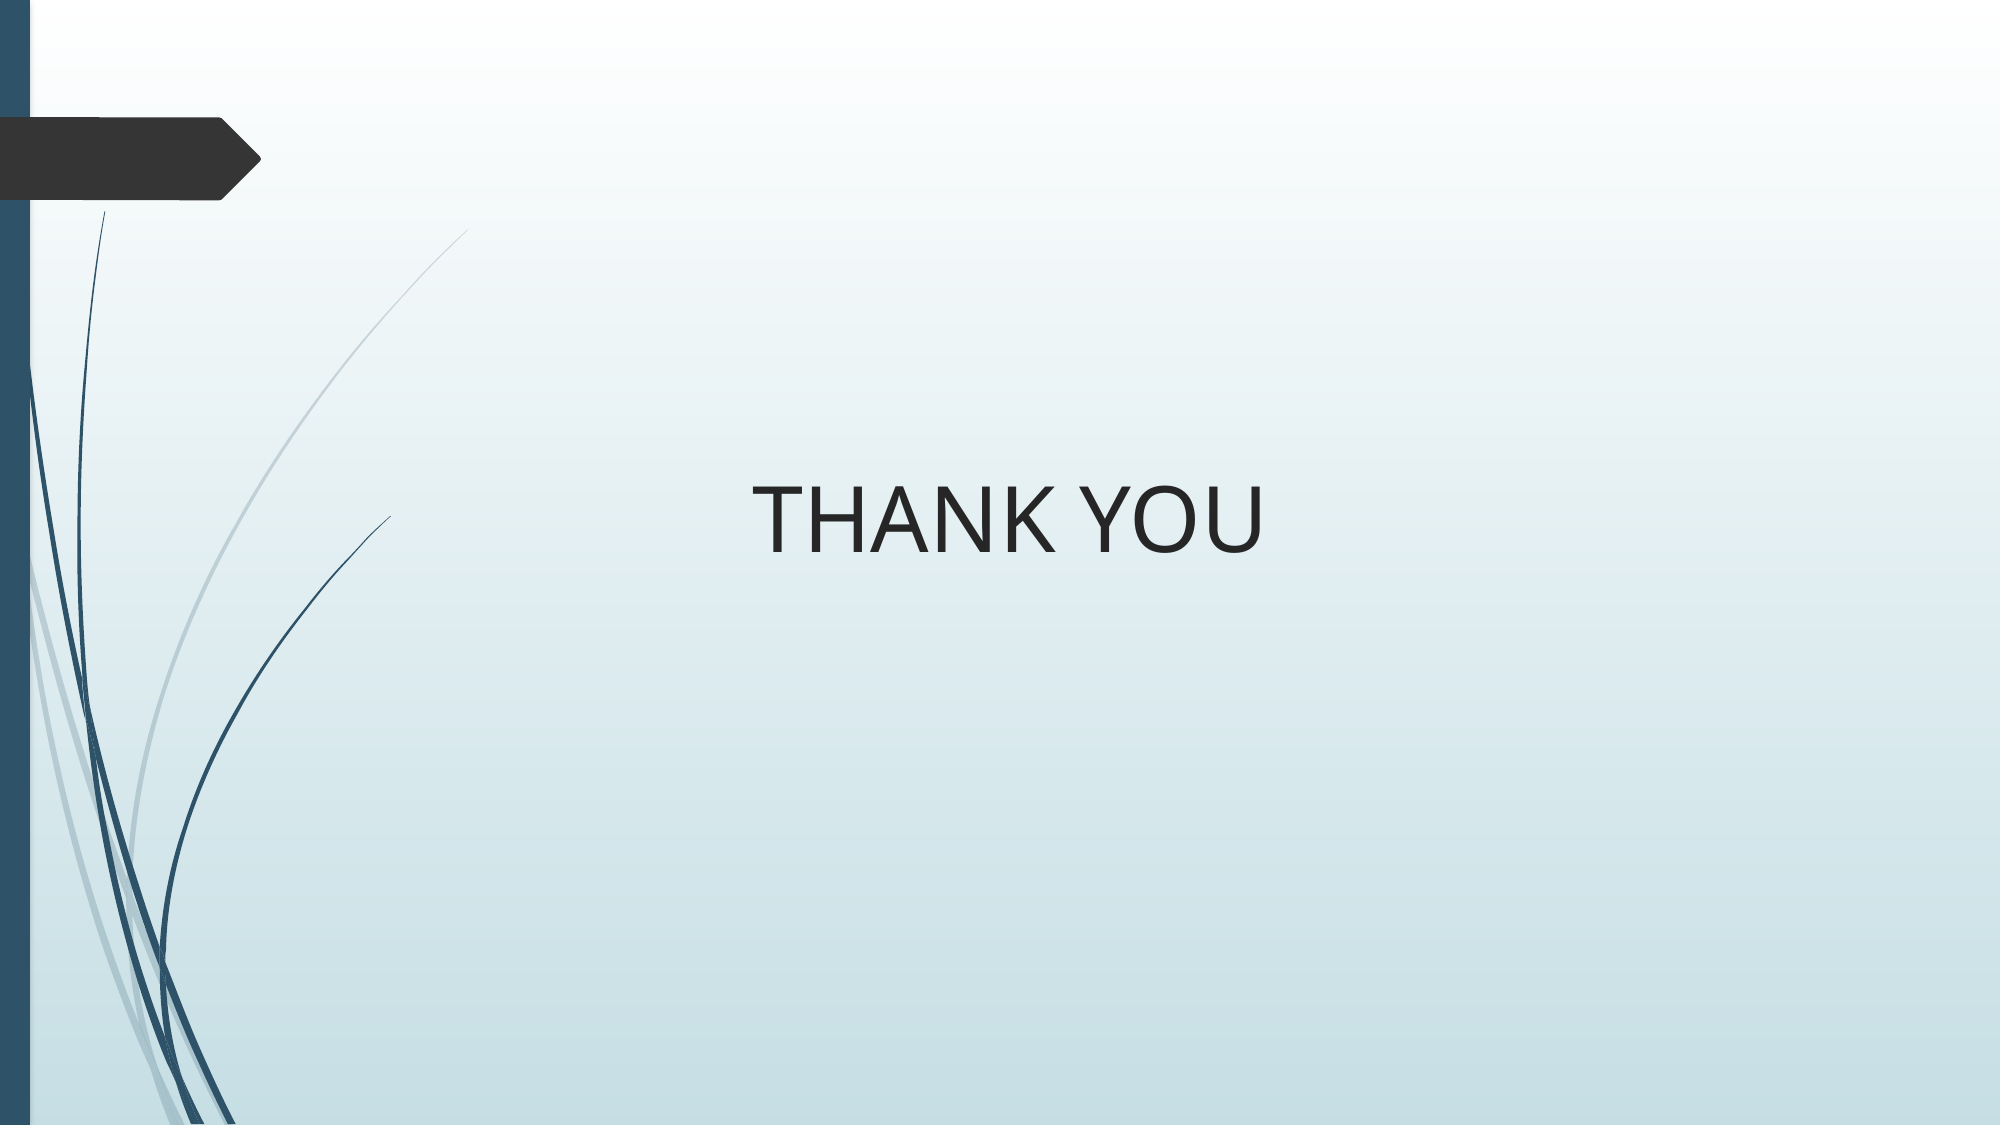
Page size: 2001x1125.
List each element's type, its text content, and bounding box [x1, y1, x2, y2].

text_box THANK YOU [737, 453, 1350, 672]
